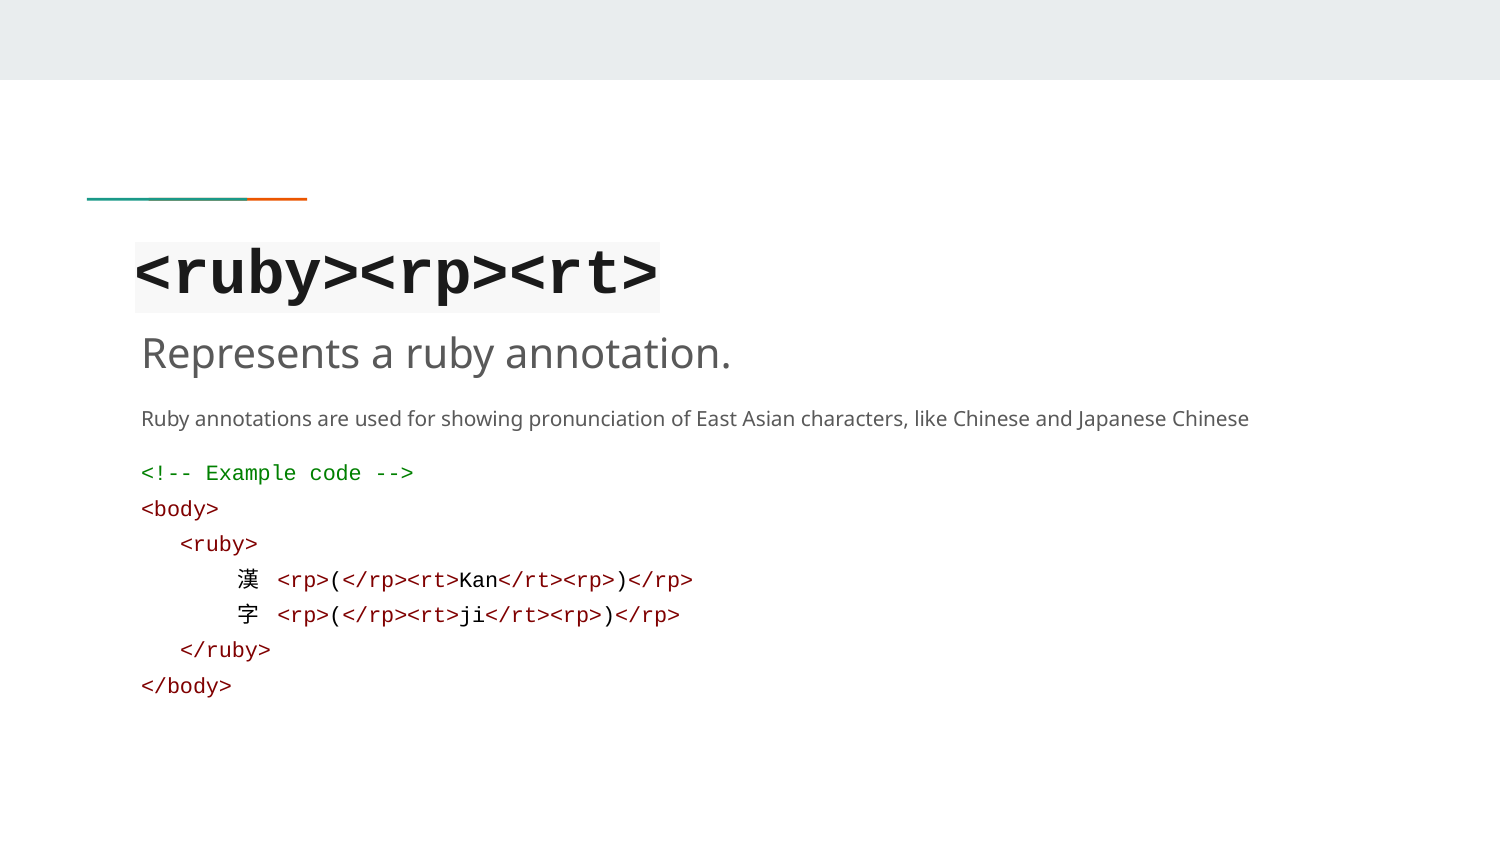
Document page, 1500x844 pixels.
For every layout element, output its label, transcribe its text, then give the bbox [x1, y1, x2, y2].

text_box <!-- Example code --> <body> <ruby> 漢 <rp>(</rp><rt>Kan</rt><rp>)</rp> 字 <rp>(</rp><rt>ji</rt><rp>)</rp> </ruby> </body> [126, 434, 1364, 753]
title <ruby><rp><rt> [119, 216, 1381, 305]
list Represents a ruby annotation. Ruby annotations are used for showing pronunciation of East Asian characters, like Chinese and Japanese Chinese [126, 304, 1388, 809]
